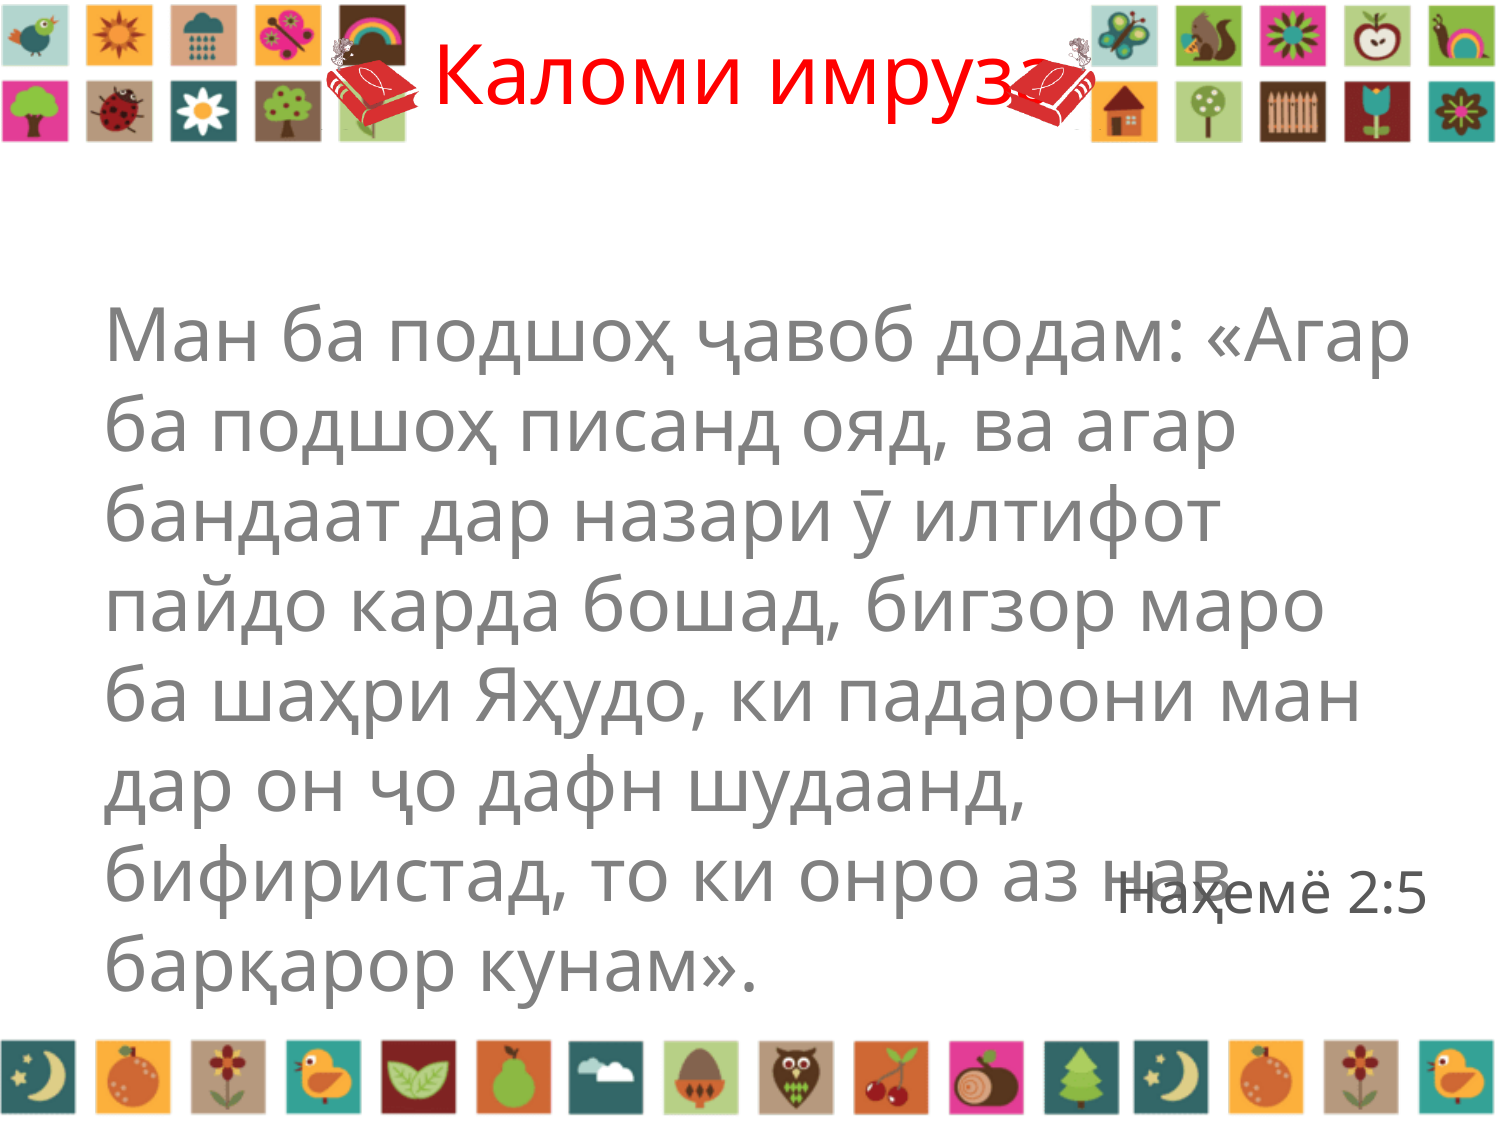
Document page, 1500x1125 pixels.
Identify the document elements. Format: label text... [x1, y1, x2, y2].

text_box Наҳемё 2:5 [812, 848, 1444, 933]
picture [0, 3, 451, 150]
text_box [0, 1028, 1500, 1118]
text_box Каломи имруза [425, 13, 1078, 129]
picture [974, 3, 1500, 150]
text_box Ман ба подшоҳ ҷавоб додам: «Агар ба подшоҳ писанд ояд, ва агар бандаат дар назари ӯ илтифот пайдо карда бошад, бигзор маро ба шаҳри Яҳудо, ки падарони ман дар он ҷо дафн шудаанд, бифиристад, то ки онро аз нав барқарор кунам». [88, 278, 1436, 1014]
